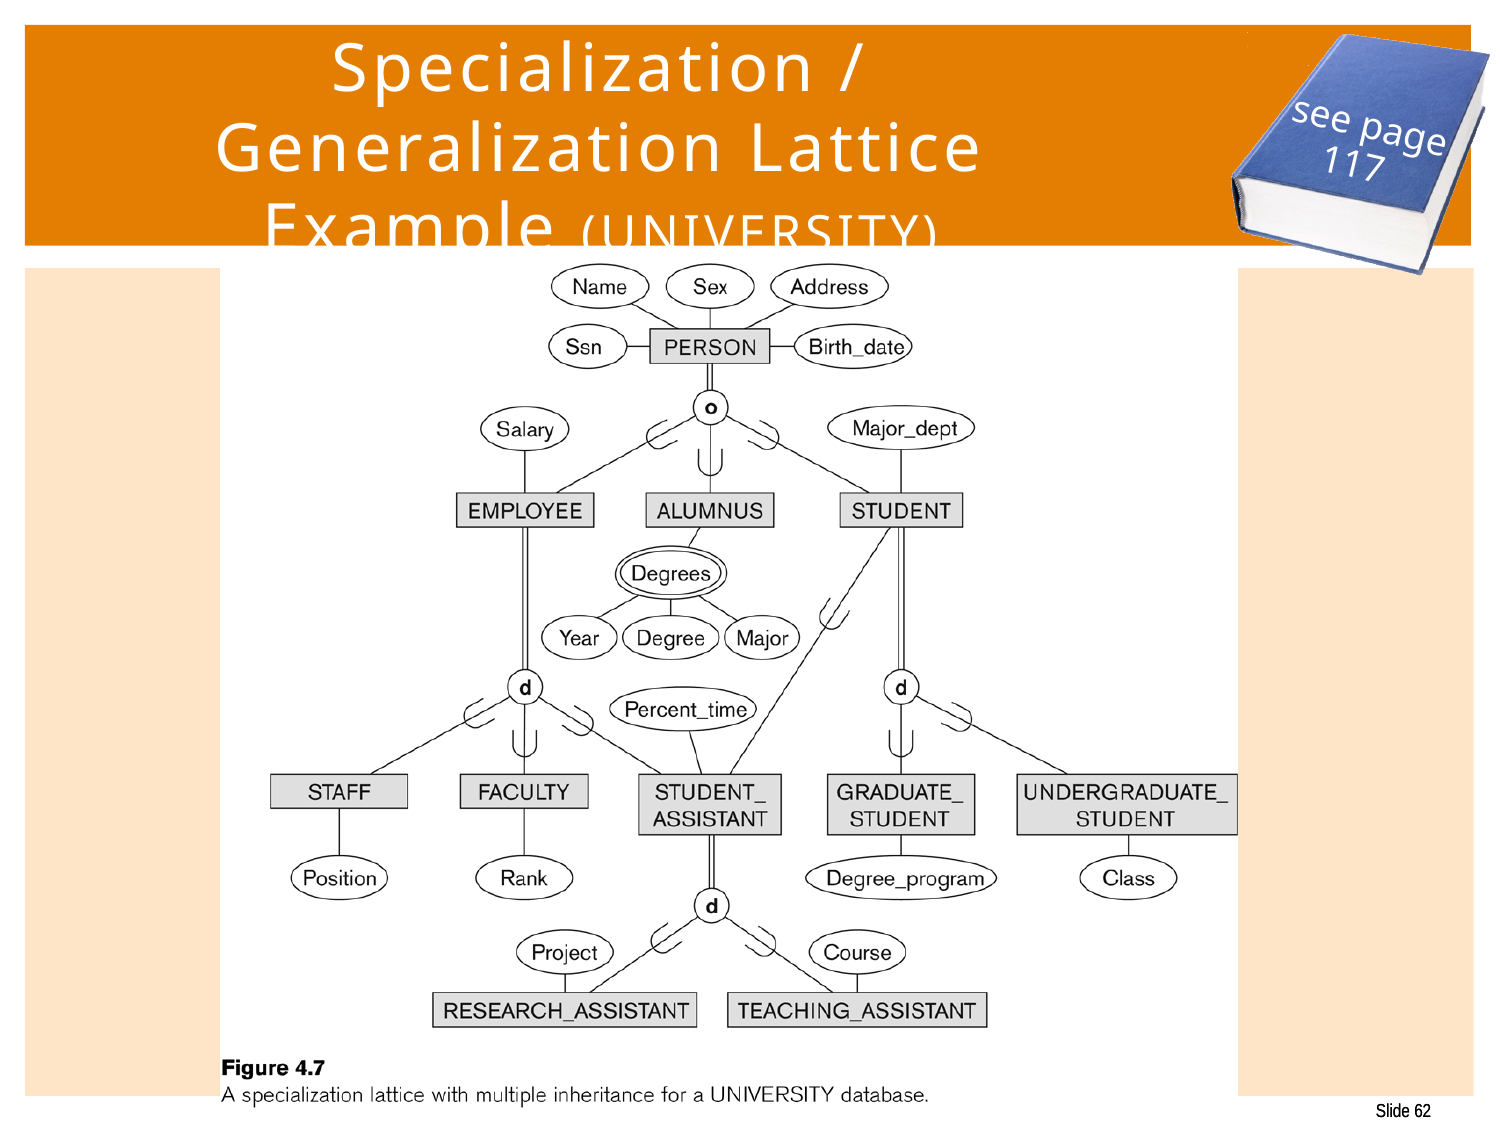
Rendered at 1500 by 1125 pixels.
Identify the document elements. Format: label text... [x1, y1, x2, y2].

title Specialization / Generalization Lattice Example (UNIVERSITY) [62, 58, 1139, 232]
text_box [1222, 0, 1500, 302]
picture [220, 262, 1238, 1108]
